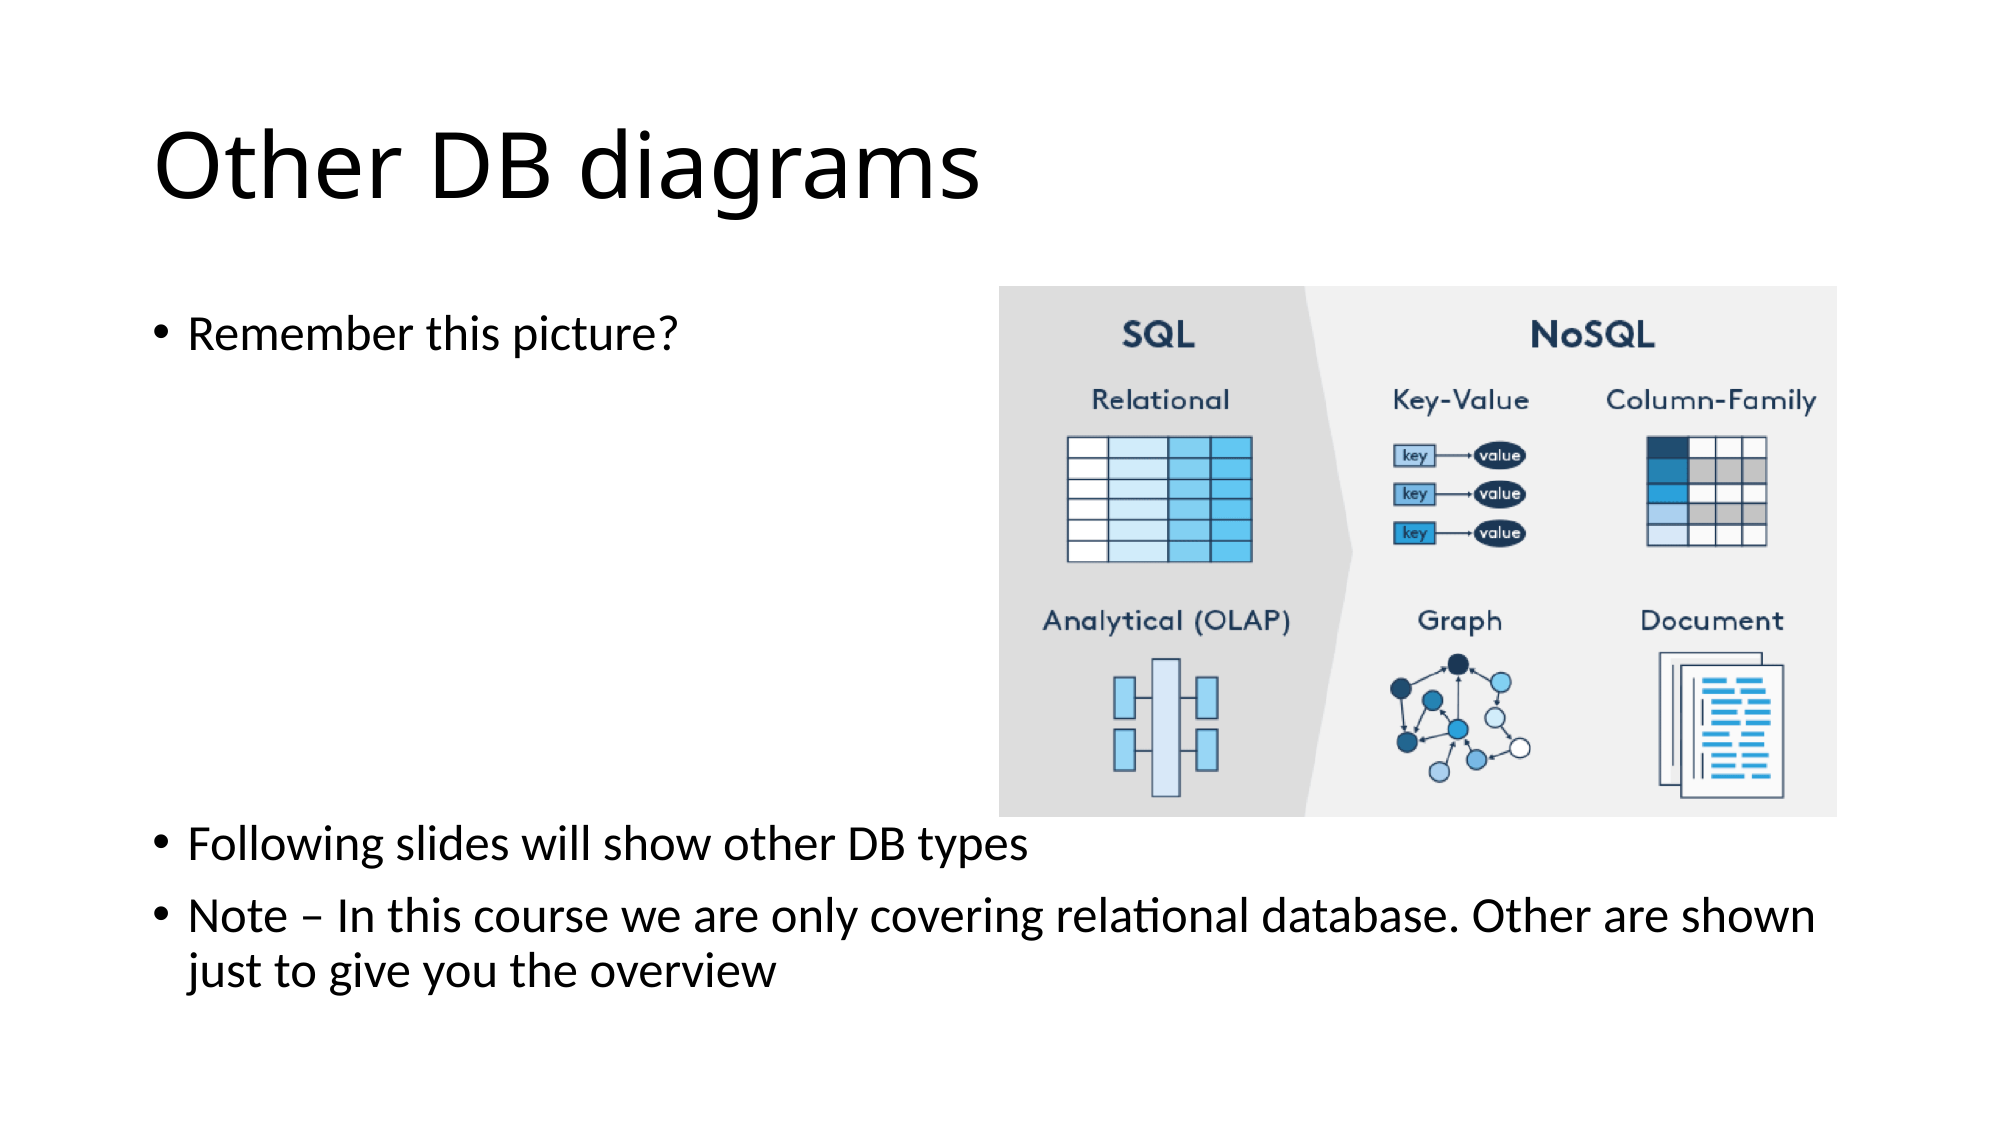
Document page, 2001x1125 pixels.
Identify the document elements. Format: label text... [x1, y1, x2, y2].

picture [999, 286, 1837, 817]
title Other DB diagrams [137, 59, 1863, 278]
list Remember this picture? Following slides will show other DB types Note – In this course we are only covering relational database. Other are shown just to give you the overview [137, 299, 1863, 1014]
